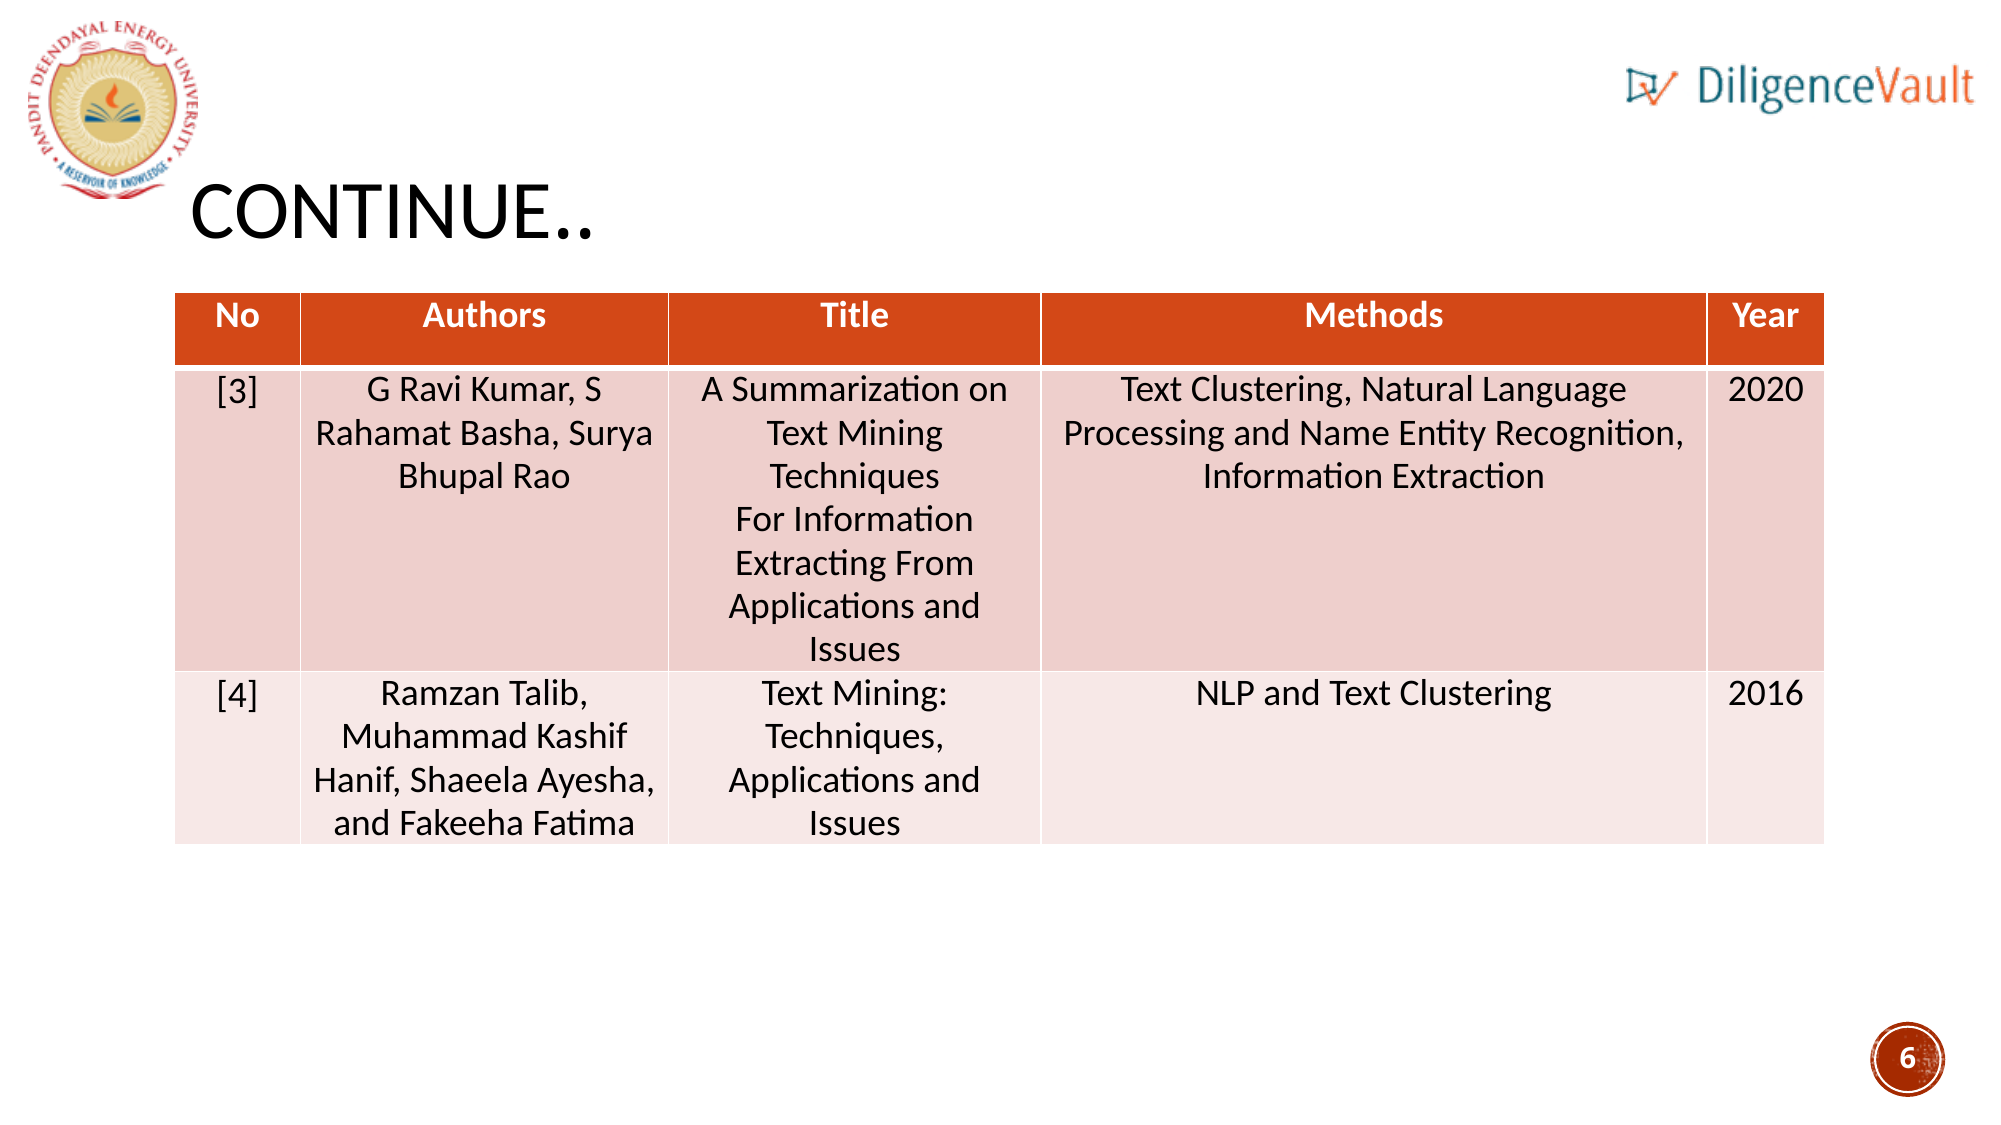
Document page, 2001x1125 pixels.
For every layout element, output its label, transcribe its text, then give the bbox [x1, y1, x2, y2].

table_header Methods [1042, 293, 1706, 365]
table_cell G Ravi Kumar, S Rahamat Basha, Surya Bhupal Rao [301, 371, 668, 671]
table_header Year [1708, 293, 1824, 365]
table_cell [4] [175, 672, 300, 844]
table_cell [3] [175, 371, 300, 671]
table_header Authors [301, 293, 668, 365]
table_cell A Summarization on Text Mining Techniques For Information Extracting From Applications and Issues [669, 371, 1040, 671]
slide_number 6 [1855, 1028, 1961, 1089]
table_cell 2016 [1708, 672, 1824, 844]
table_cell Text Clustering, Natural Language Processing and Name Entity Recognition, Information Extraction [1042, 371, 1706, 671]
table_cell 2020 [1708, 371, 1824, 671]
table_header No [175, 293, 300, 365]
table_header Title [669, 293, 1040, 365]
title Continue.. [175, 79, 1826, 344]
table_cell NLP and Text Clustering [1042, 672, 1706, 844]
table_cell Text Mining: Techniques, Applications and Issues [669, 672, 1040, 844]
table_cell Ramzan Talib, Muhammad Kashif Hanif, Shaeela Ayesha, and Fakeeha Fatima [301, 672, 668, 844]
picture [28, 21, 198, 199]
picture [1611, 0, 1993, 177]
